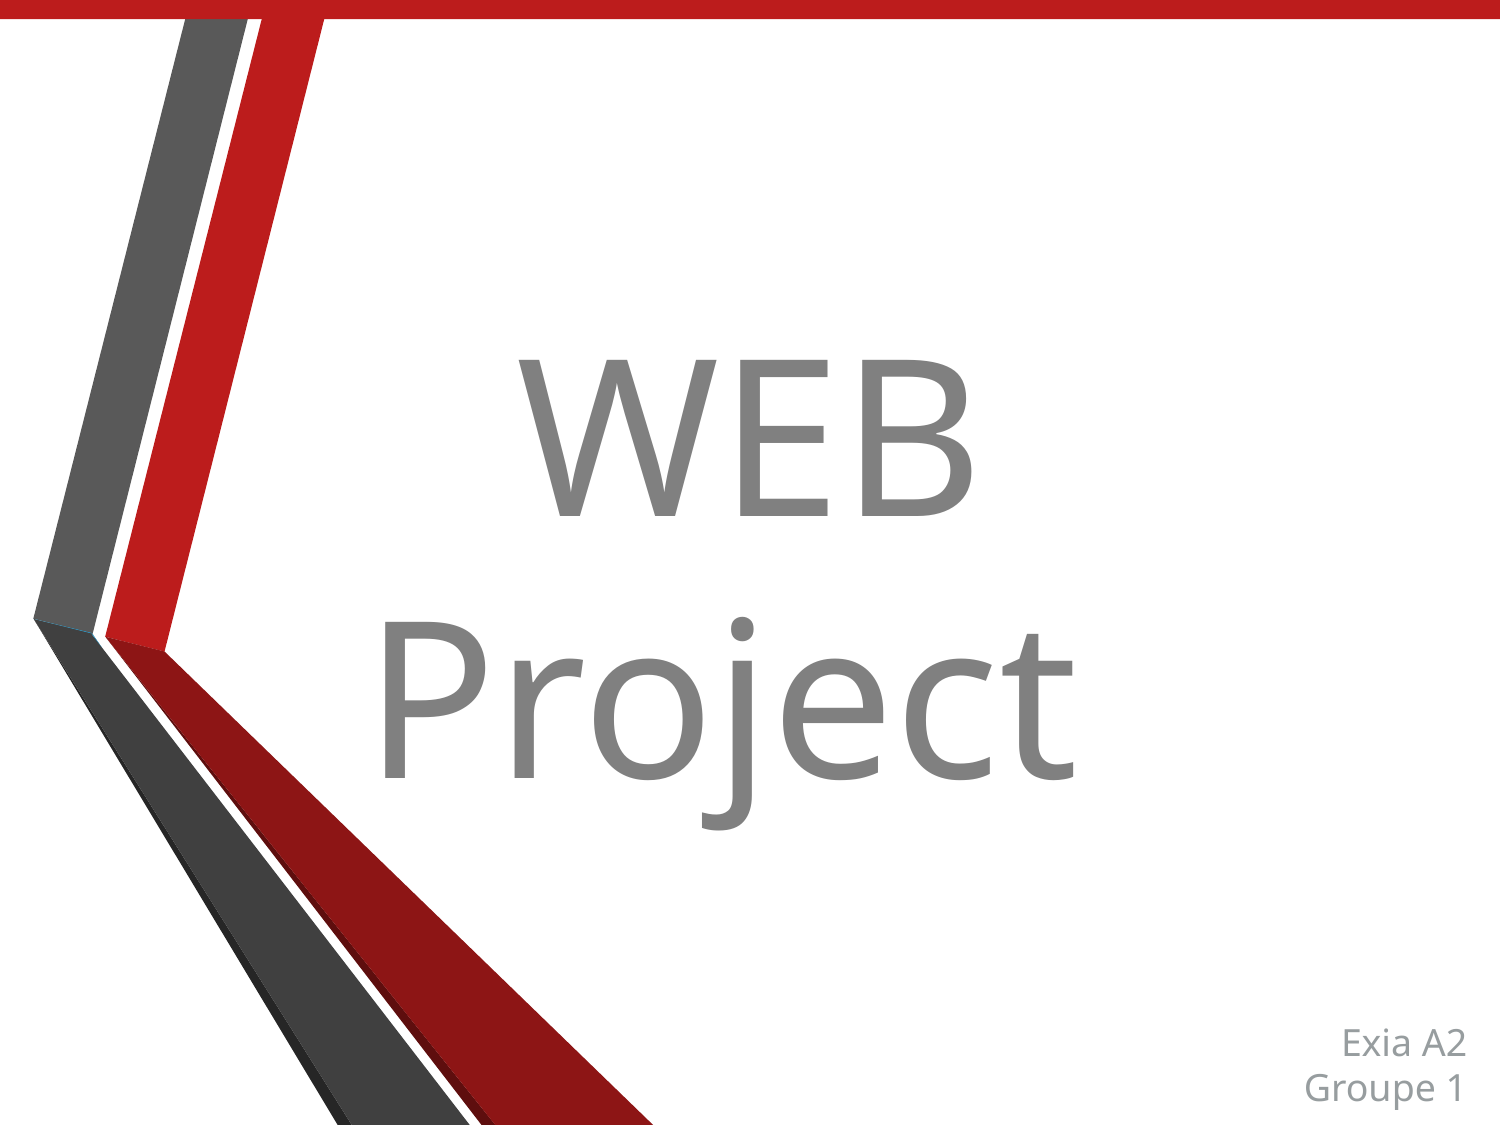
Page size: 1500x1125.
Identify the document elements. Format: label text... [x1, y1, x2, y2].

text_box WEB Project [349, 289, 1151, 830]
text_box Exia A2 Groupe 1 [407, 1011, 1483, 1117]
text_box [0, 0, 1500, 20]
